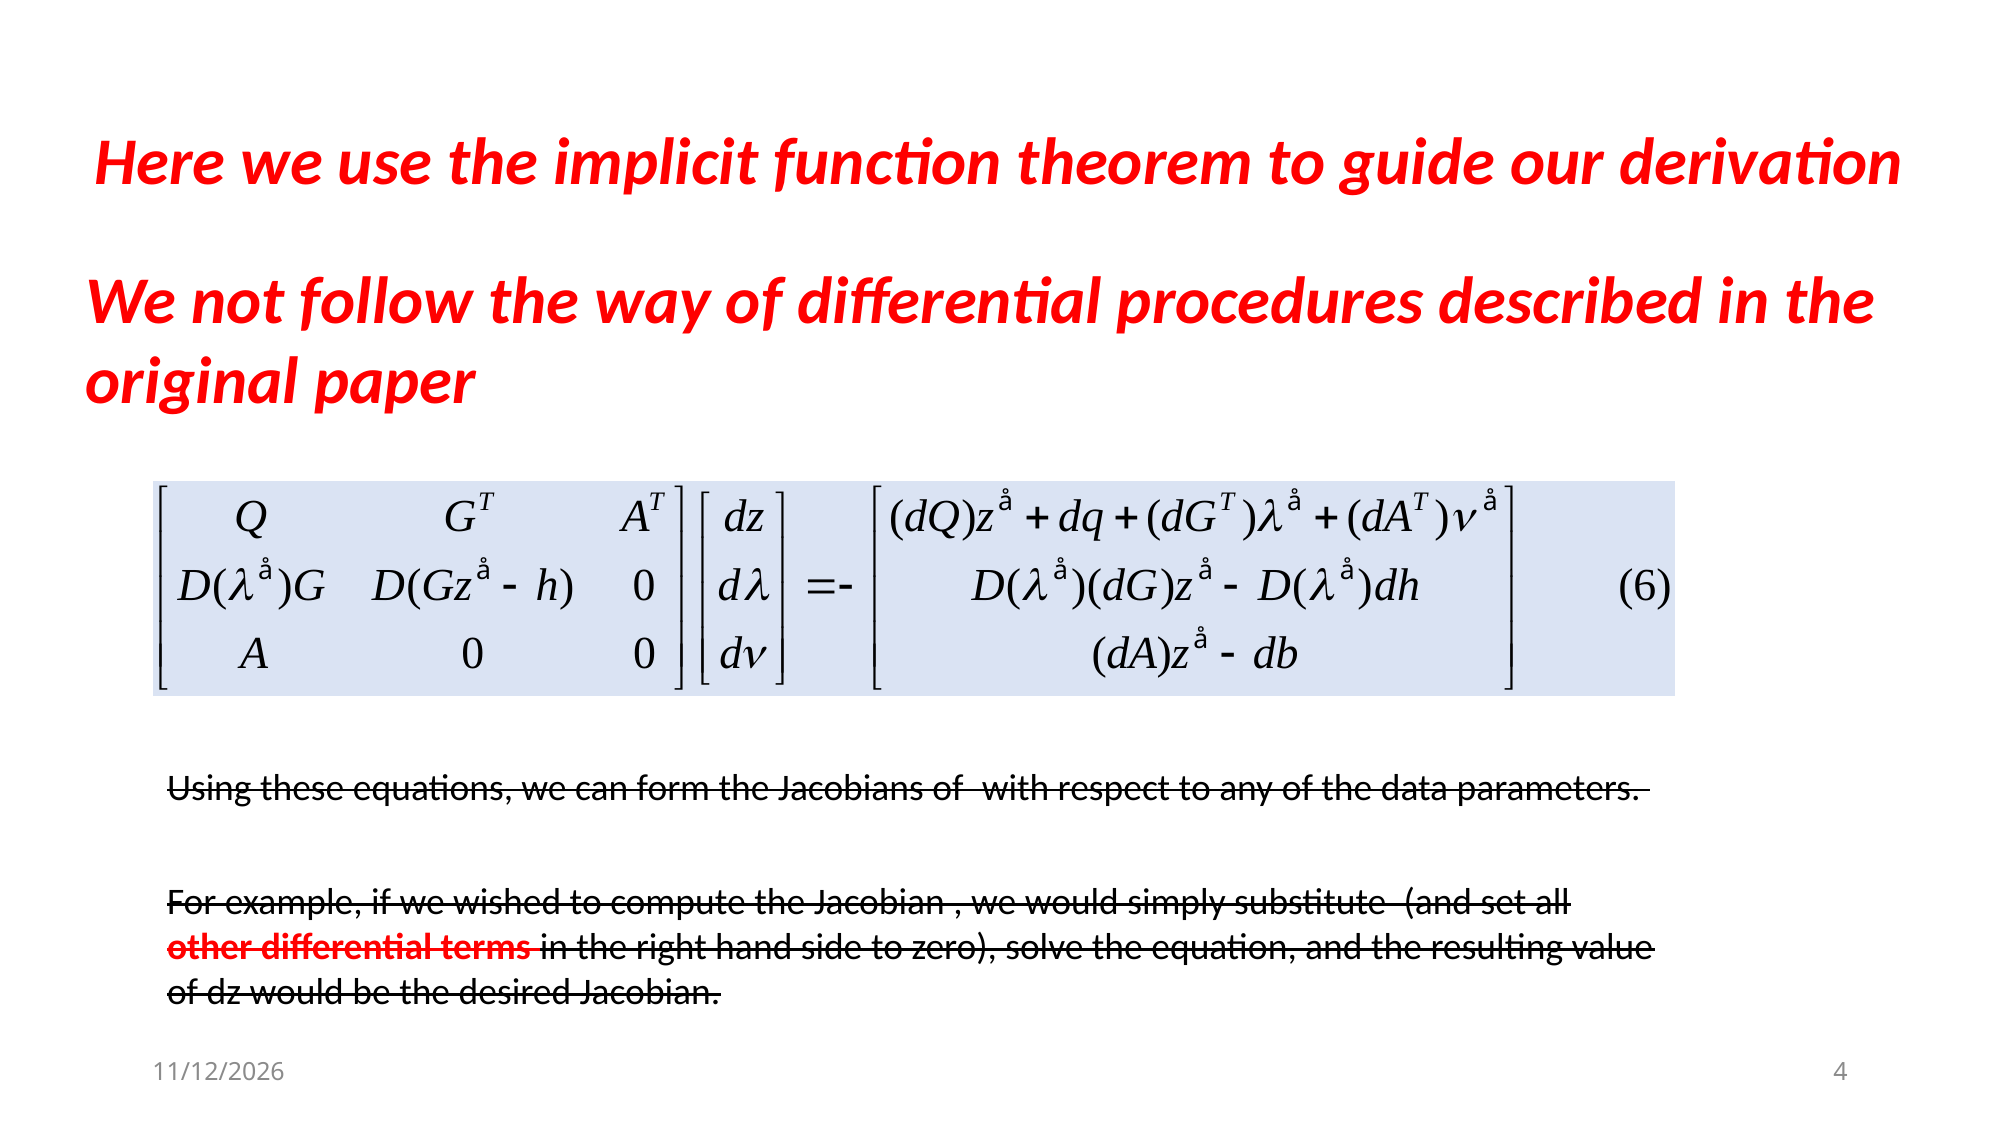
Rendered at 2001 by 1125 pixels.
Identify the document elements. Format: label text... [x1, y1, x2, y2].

text_box We not follow the way of differential procedures described in the original paper [70, 249, 2000, 424]
slide_number 4 [1412, 1042, 1863, 1103]
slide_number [137, 1042, 588, 1103]
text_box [152, 480, 1676, 696]
text_box Here we use the implicit function theorem to guide our derivation [79, 110, 1921, 205]
